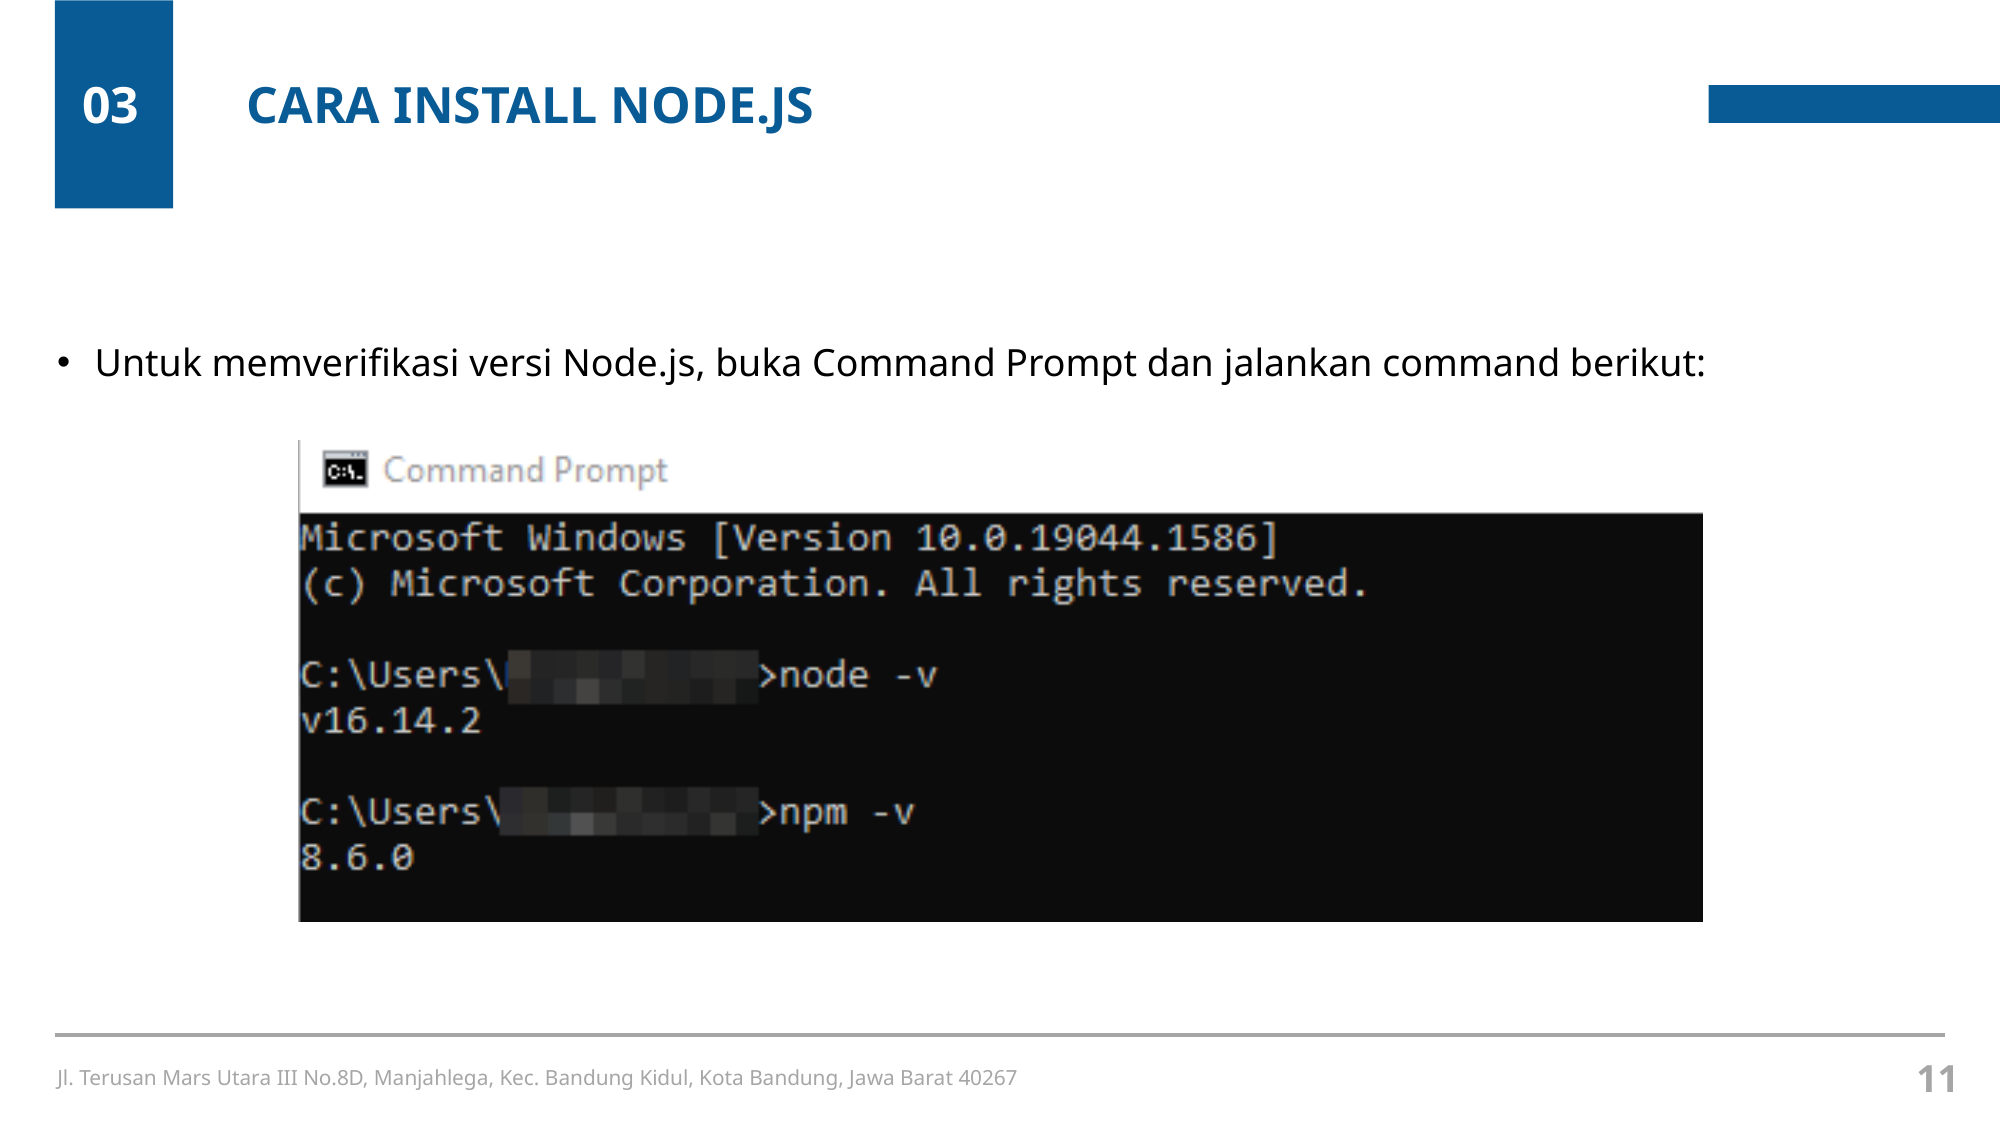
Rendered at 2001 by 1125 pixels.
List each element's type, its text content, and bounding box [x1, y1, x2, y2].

text_box Jl. Terusan Mars Utara III No.8D, Manjahlega, Kec. Bandung Kidul, Kota Bandung, Jawa Barat 40267 [42, 1056, 1590, 1097]
text_box Untuk memverifikasi versi Node.js, buka Command Prompt dan jalankan command berikut: [42, 336, 1945, 993]
picture [298, 440, 1703, 922]
text_box [1708, 84, 2000, 124]
text_box CARA INSTALL NODE.JS [232, 66, 1189, 141]
text_box 03 [67, 66, 174, 141]
text_box [54, 0, 174, 209]
text_box 11 [1901, 1047, 1989, 1107]
